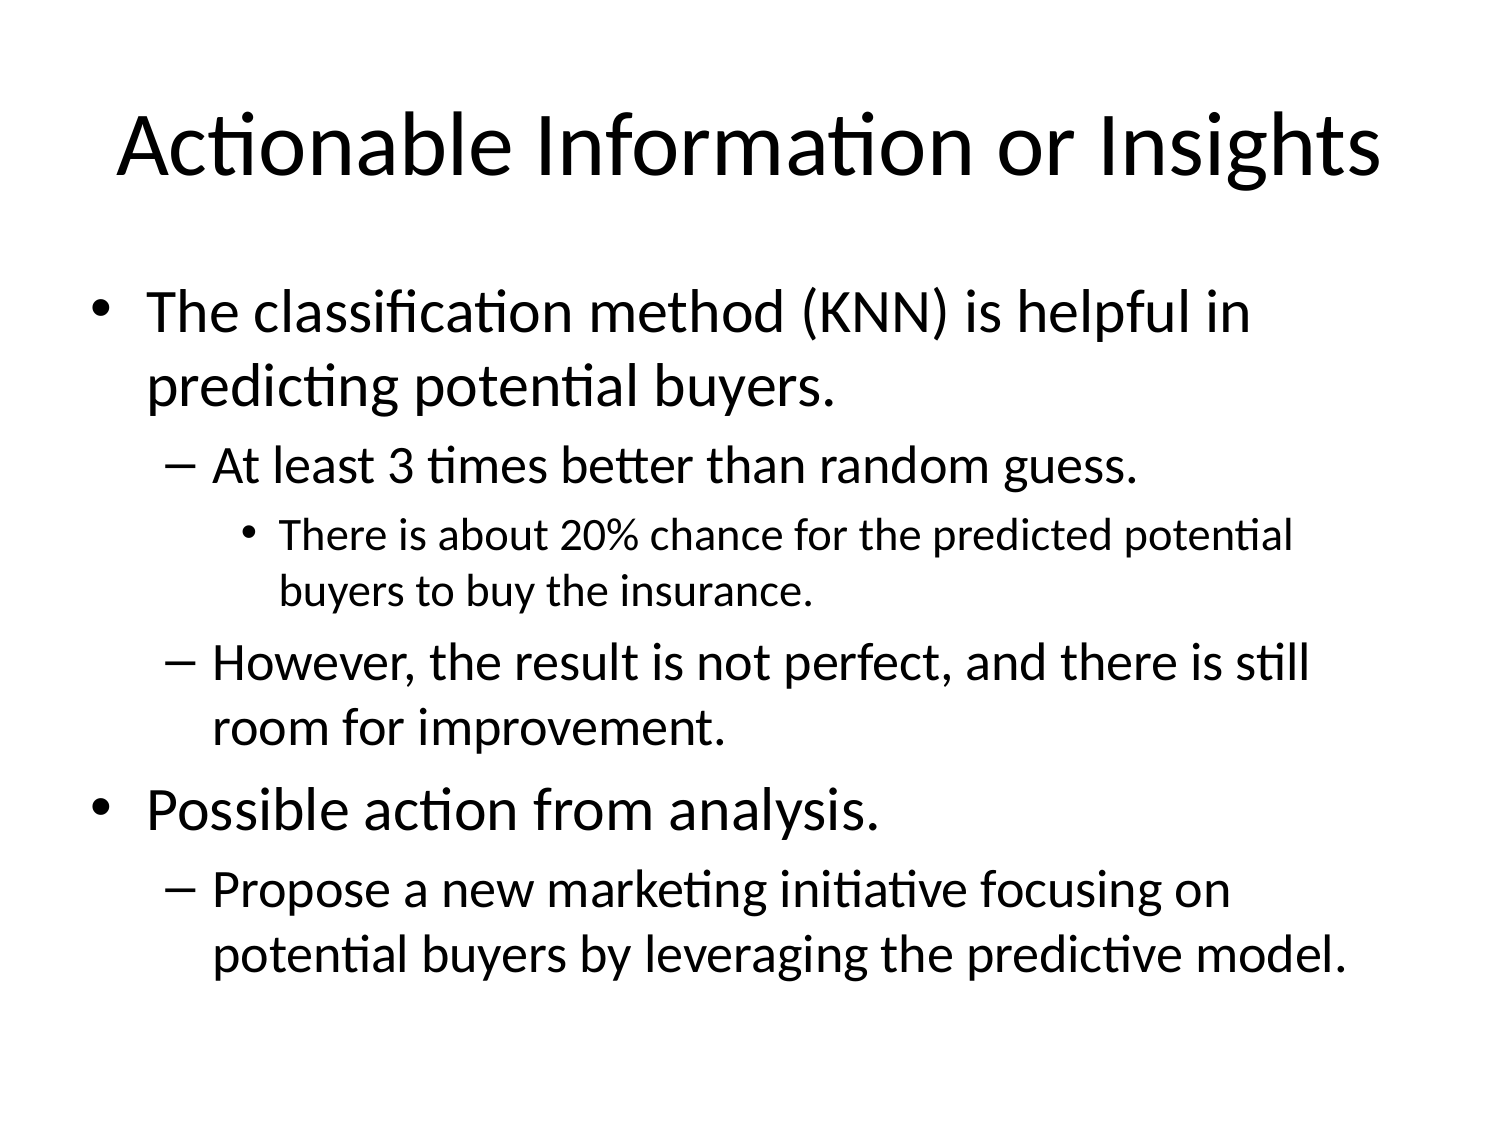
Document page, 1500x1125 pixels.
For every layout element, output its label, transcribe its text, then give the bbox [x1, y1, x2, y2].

list The classification method (KNN) is helpful in predicting potential buyers. At least 3 times better than random guess. There is about 20% chance for the predicted potential buyers to buy the insurance. However, the result is not perfect, and there is still room for improvement. Possible action from analysis. Propose a new marketing initiative focusing on potential buyers by leveraging the predictive model. [75, 262, 1425, 1005]
title Actionable Information or Insights [75, 45, 1425, 233]
